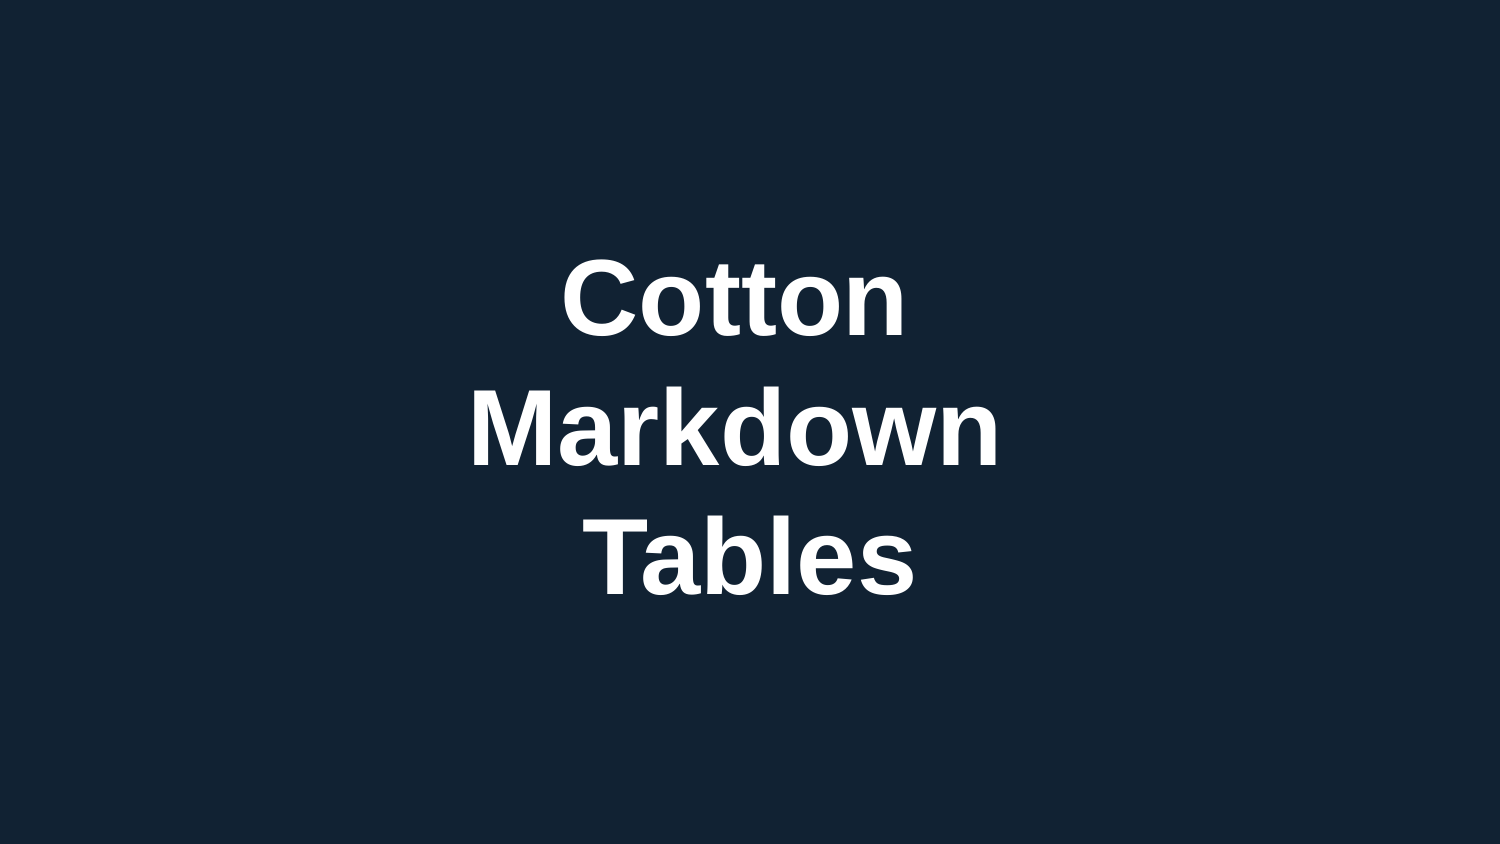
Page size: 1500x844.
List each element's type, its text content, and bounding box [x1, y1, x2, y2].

title Cotton Markdown Tables [51, 170, 1449, 673]
